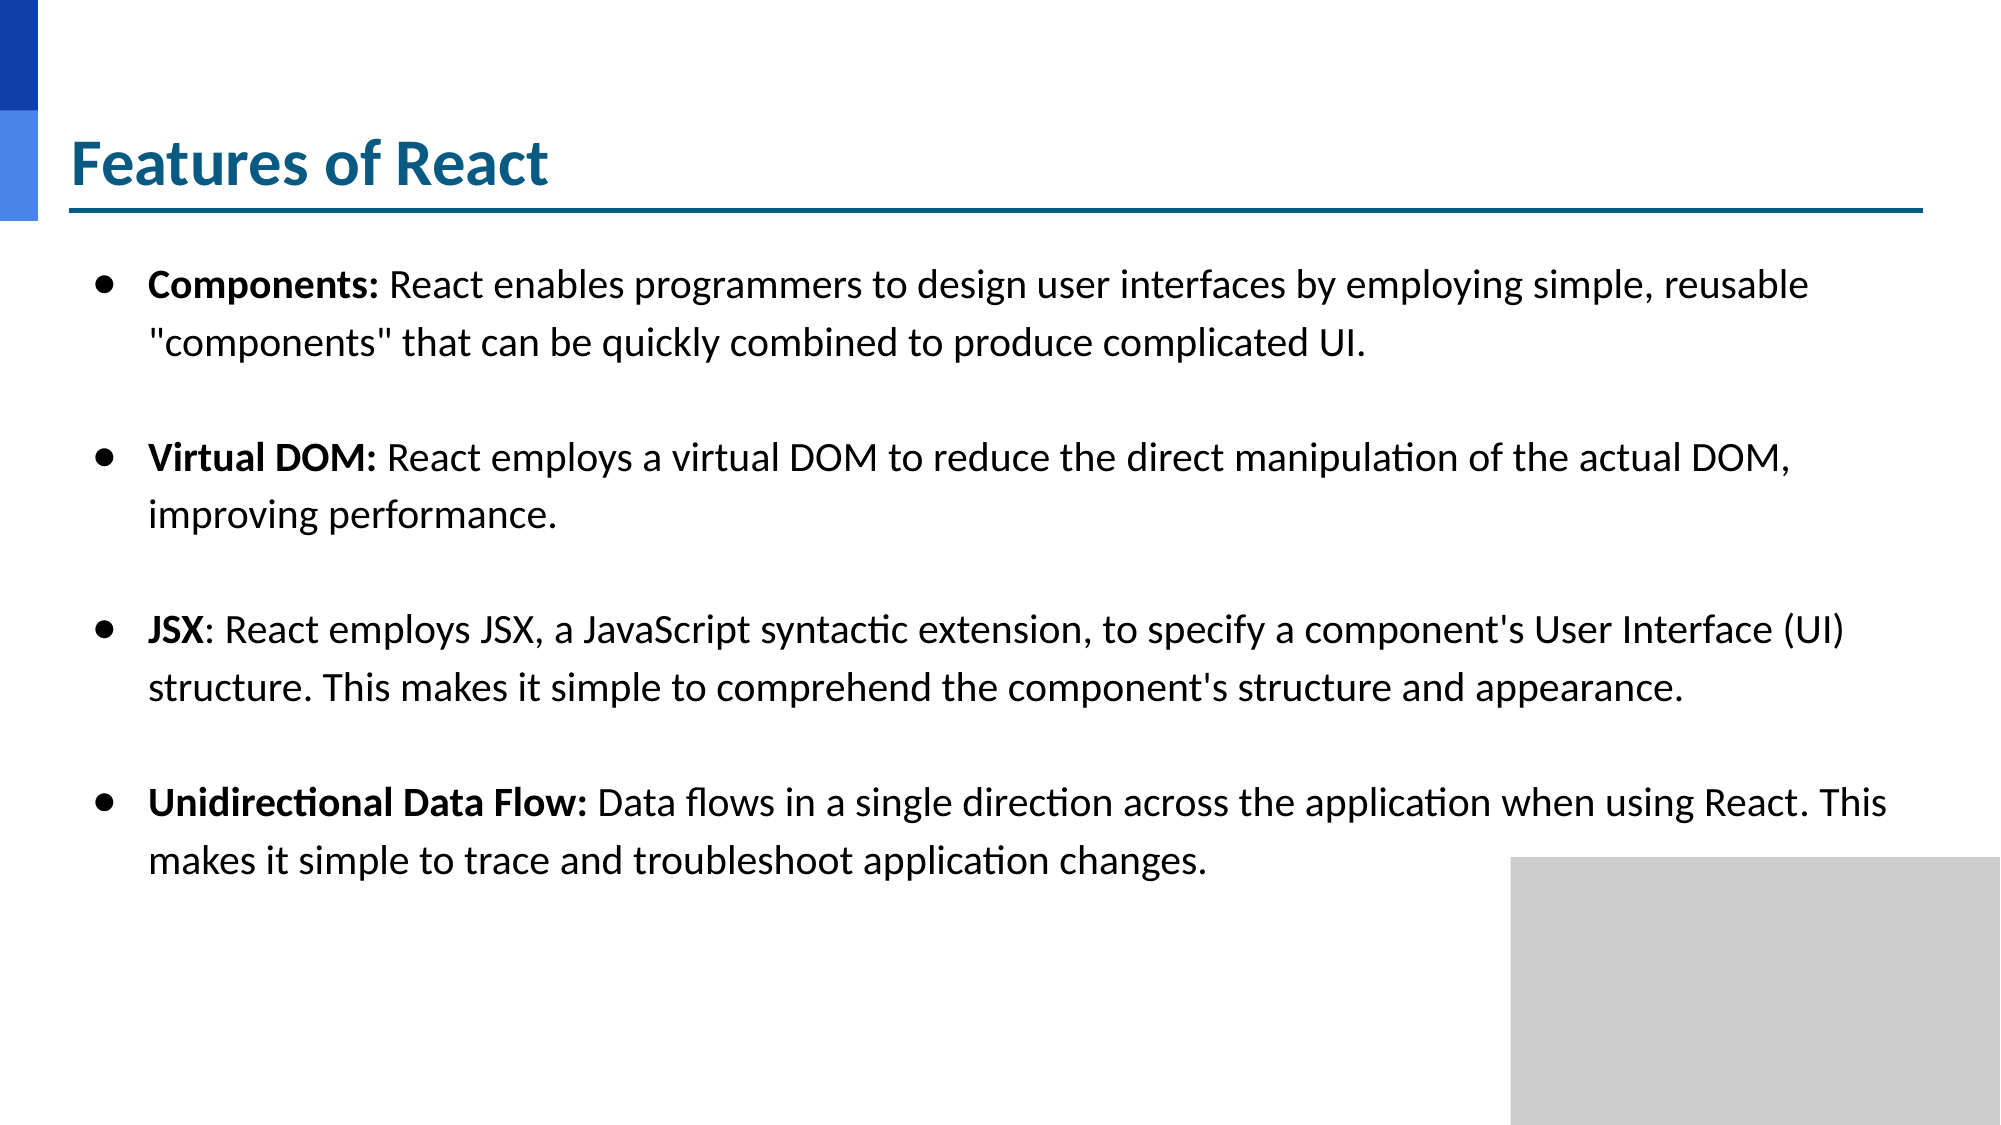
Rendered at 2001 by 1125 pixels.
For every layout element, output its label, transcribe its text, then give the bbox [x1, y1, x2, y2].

title Features of React [68, 116, 1897, 198]
list Components: React enables programmers to design user interfaces by employing simple, reusable "components" that can be quickly combined to produce complicated UI. Virtual DOM: React employs a virtual DOM to reduce the direct manipulation of the actual DOM, improving performance. JSX: React employs JSX, a JavaScript syntactic extension, to specify a component's User Interface (UI) structure. This makes it simple to comprehend the component's structure and appearance. Unidirectional Data Flow: Data flows in a single direction across the application when using React. This makes it simple to trace and troubleshoot application changes. [58, 234, 1923, 763]
picture [0, 2, 2000, 1125]
